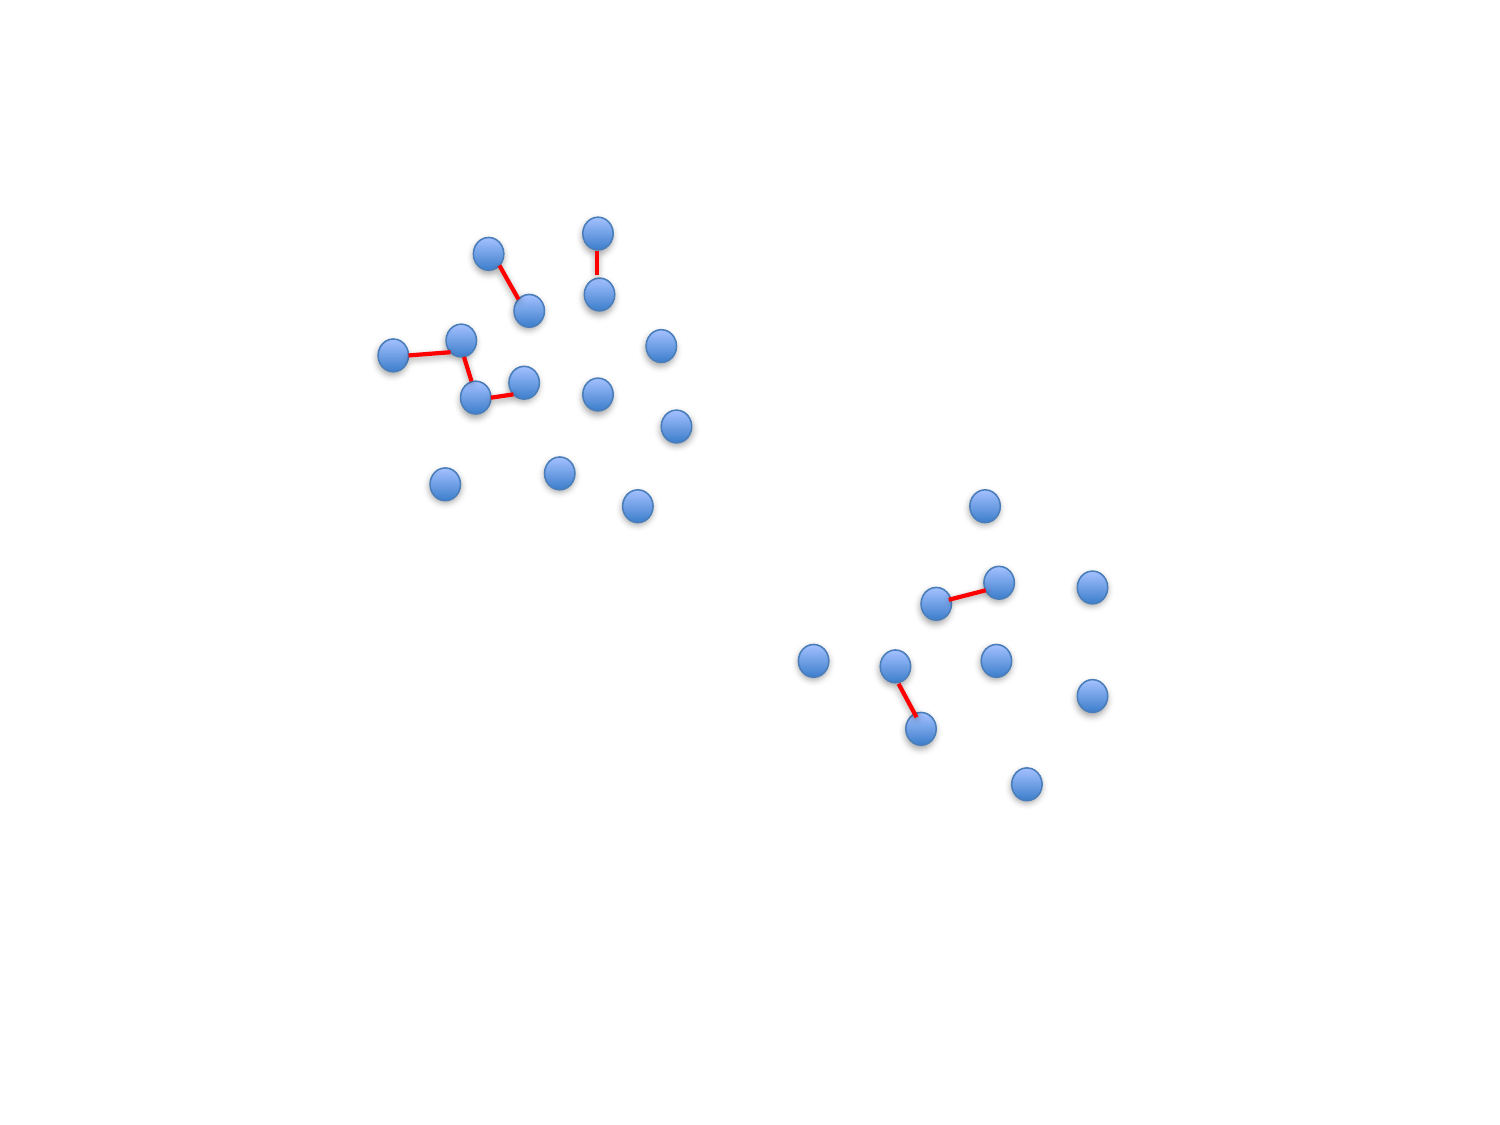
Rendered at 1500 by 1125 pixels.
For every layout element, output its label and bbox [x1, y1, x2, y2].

text_box [660, 409, 693, 444]
text_box [543, 456, 576, 491]
text_box [499, 265, 519, 300]
text_box [920, 586, 952, 622]
text_box [1010, 767, 1043, 802]
text_box [472, 236, 505, 272]
text_box [948, 590, 986, 601]
text_box [581, 377, 614, 412]
text_box [377, 338, 409, 373]
text_box [905, 711, 938, 747]
text_box [429, 467, 462, 502]
text_box [463, 356, 472, 382]
text_box [459, 380, 491, 415]
text_box [581, 216, 614, 251]
text_box [983, 565, 1016, 600]
text_box [898, 683, 917, 718]
text_box [1076, 570, 1109, 605]
text_box [797, 643, 830, 679]
text_box [583, 277, 616, 312]
text_box [980, 643, 1013, 679]
text_box [445, 323, 478, 358]
text_box [879, 649, 912, 684]
text_box [1076, 678, 1109, 714]
text_box [508, 365, 541, 400]
text_box [513, 293, 546, 329]
text_box [490, 394, 514, 398]
text_box [621, 489, 654, 524]
text_box [408, 351, 451, 356]
text_box [969, 489, 1002, 524]
text_box [645, 328, 678, 364]
